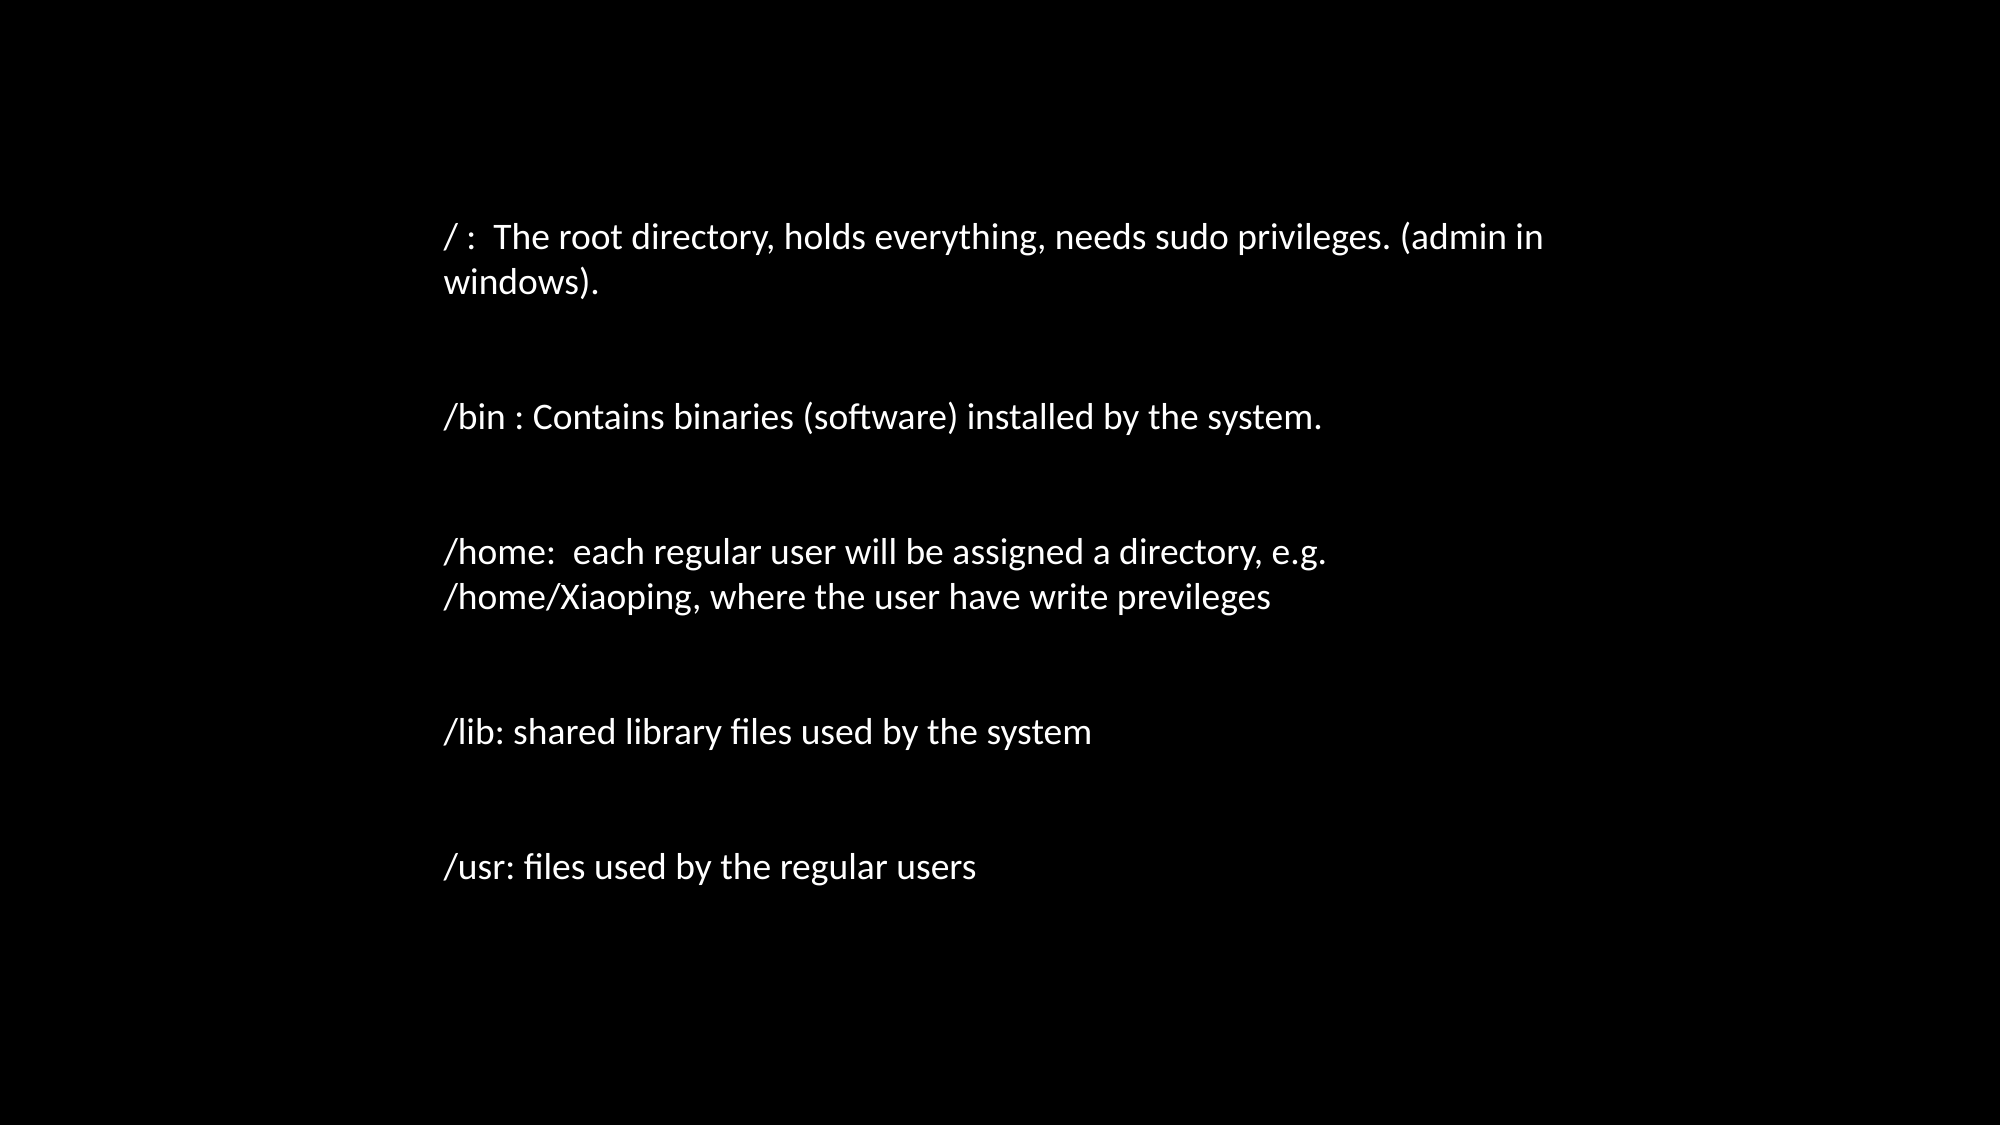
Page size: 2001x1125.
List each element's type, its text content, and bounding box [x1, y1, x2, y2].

text_box / : The root directory, holds everything, needs sudo privileges. (admin in windows). /bin : Contains binaries (software) installed by the system. /home: each regular user will be assigned a directory, e.g. /home/Xiaoping, where the user have write previleges /lib: shared library files used by the system /usr: files used by the regular users [428, 204, 1572, 895]
